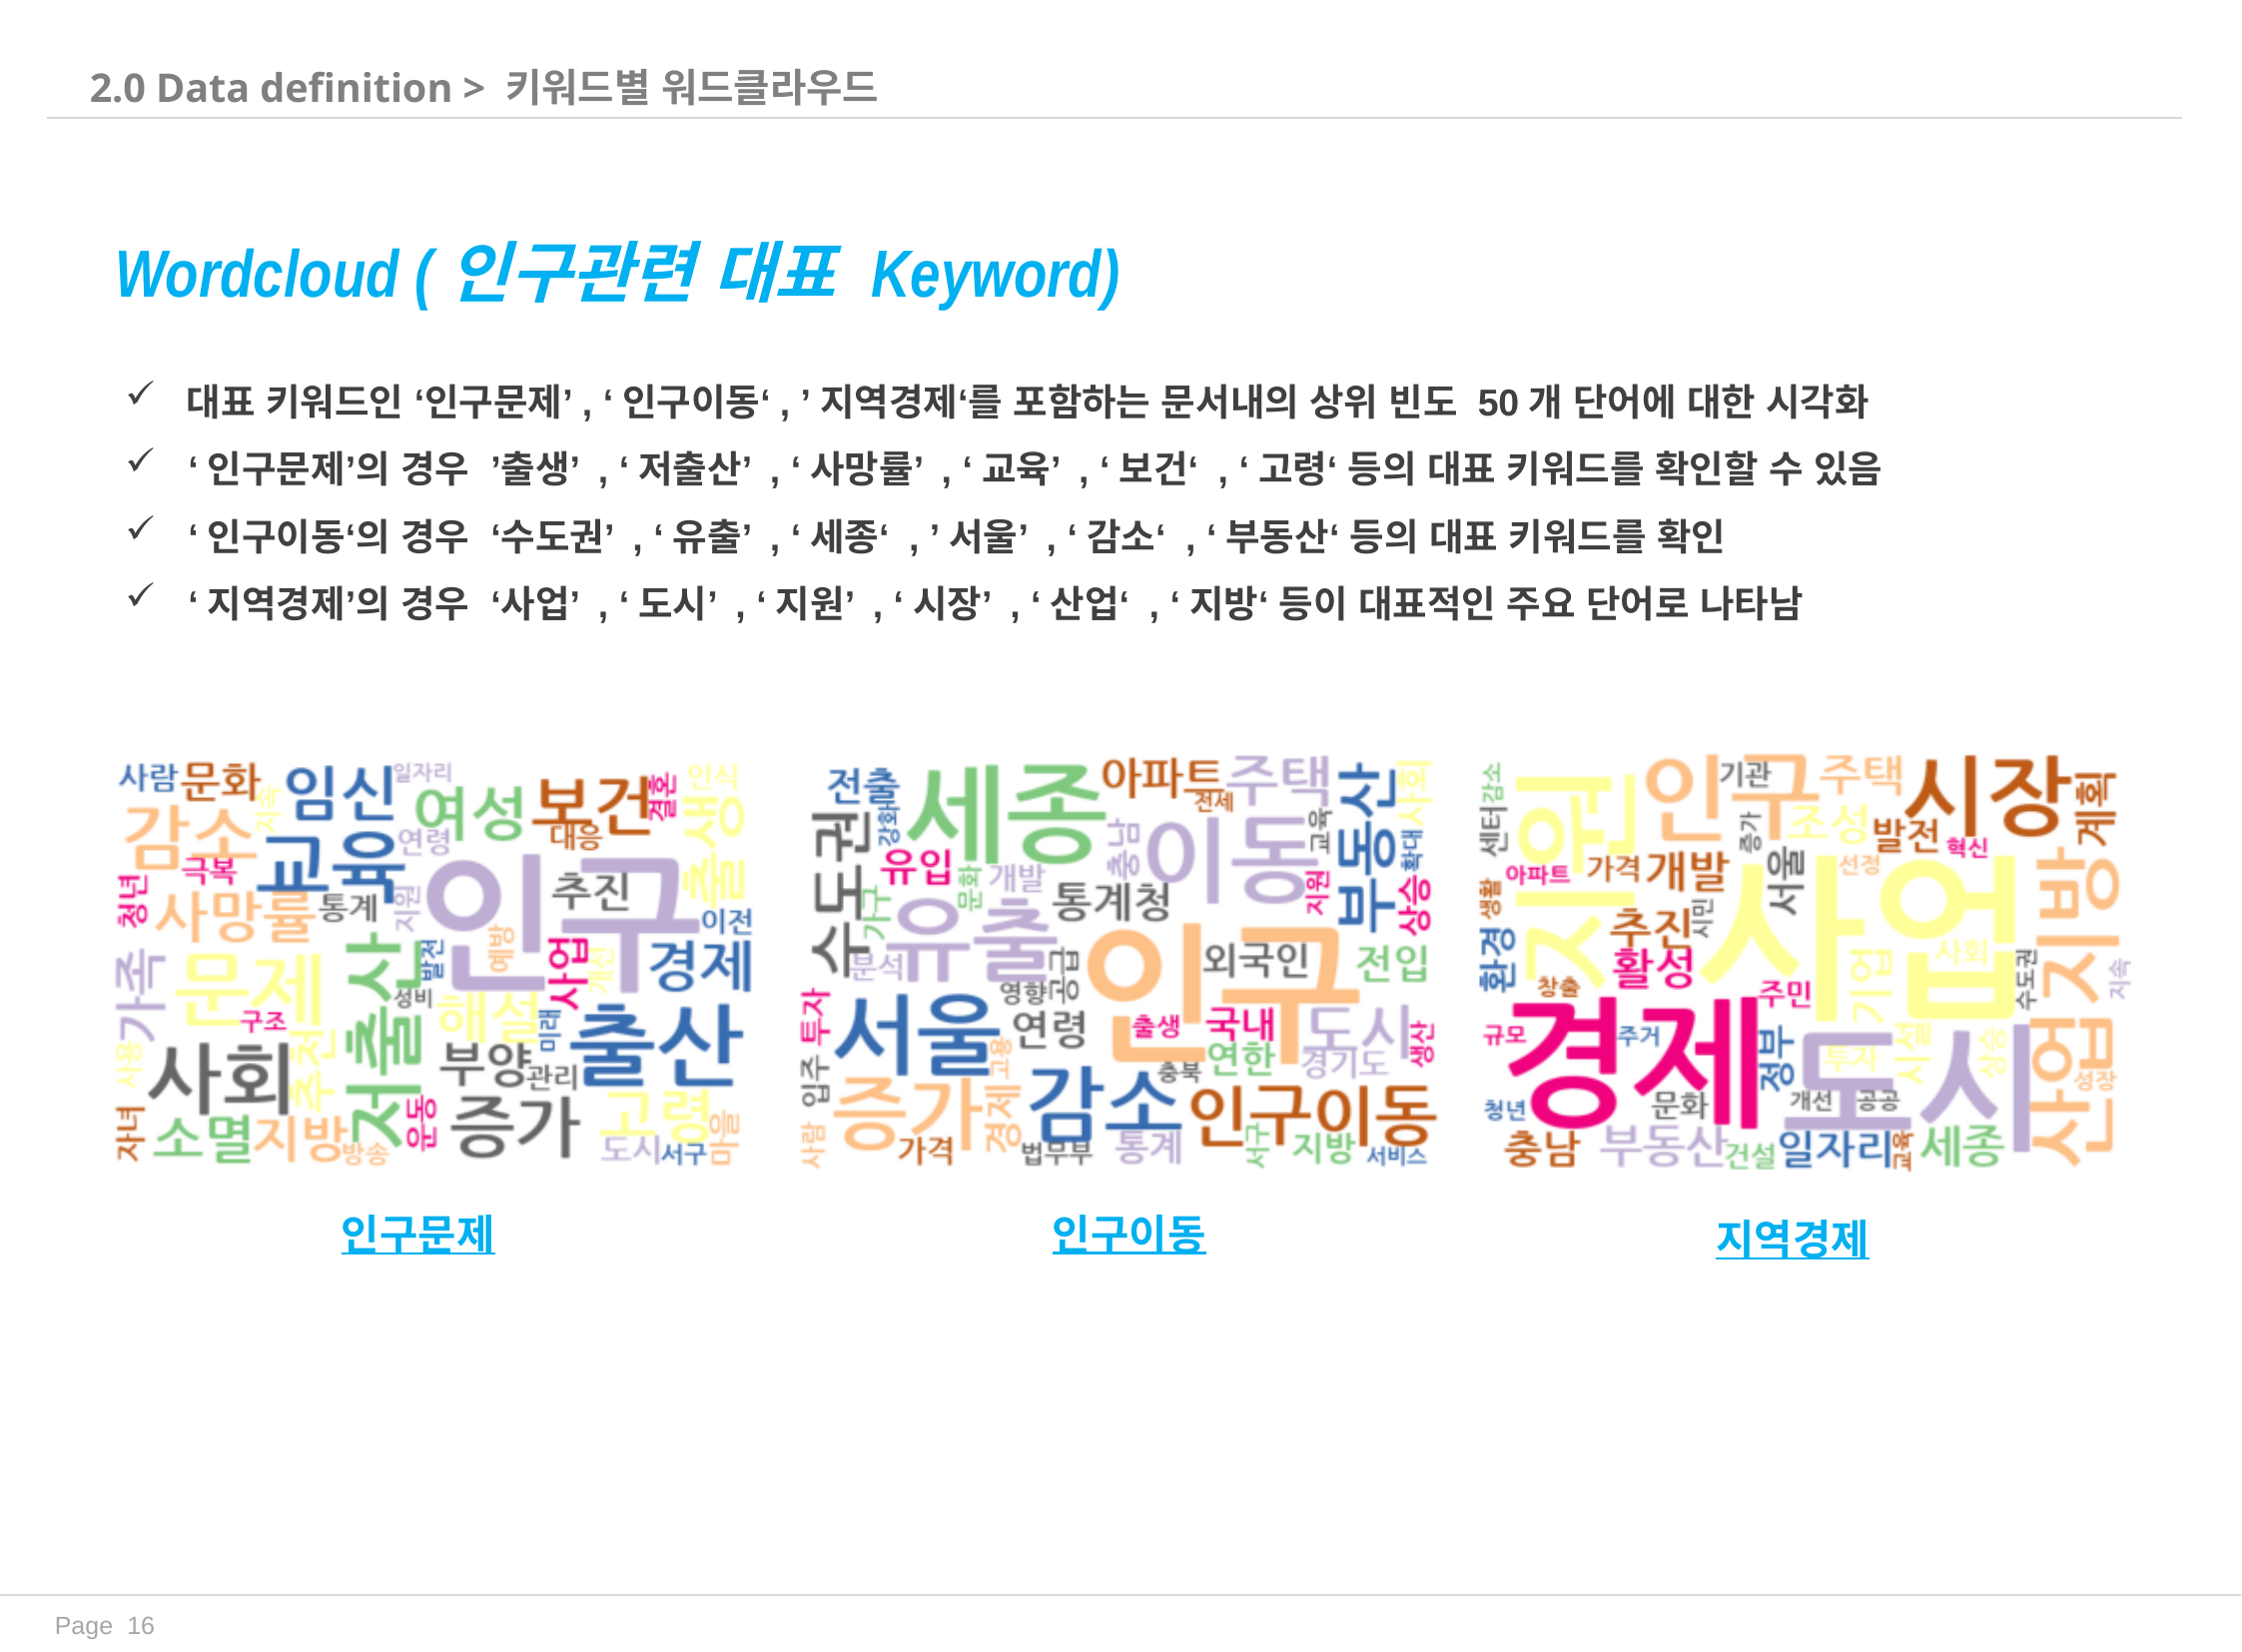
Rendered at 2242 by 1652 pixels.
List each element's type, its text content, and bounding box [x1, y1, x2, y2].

picture [1468, 748, 2131, 1177]
text_box 대표 키워드인 ‘인구문제’, ‘인구이동‘, ’지역경제‘를 포함하는 문서내의 상위 빈도 50개 단어에 대한 시각화 ‘인구문제’의 경우 ’출생’ , ‘저출산’ , ‘사망률’ , ‘교육’ , ‘보건‘ , ‘고령‘ 등의 대표 키워드를 확인할 수 있음 ‘인구이동‘의 경우 ‘수도권’ , ‘유출’ , ‘세종‘ , ’서울’ , ‘감소‘ , ‘부동산‘ 등의 대표 키워드를 확인 ‘지역경제’의 경우 ‘사업’ , ‘도시’ , ‘지원’ , ‘시장’ , ‘산업‘ , ‘지방‘ 등이 대표적인 주요 단어로 나타남 [110, 348, 2242, 577]
text_box 인구문제 [327, 1201, 510, 1266]
text_box 지역경제 [1701, 1206, 1884, 1271]
text_box Wordcloud (인구관련 대표 Keyword) [100, 222, 2183, 318]
text_box Page 16 [40, 1606, 218, 1647]
text_box 인구이동 [1038, 1201, 1221, 1265]
picture [794, 755, 1458, 1177]
text_box 2.0 Data definition > 키워드별 워드클라우드 [89, 62, 1455, 111]
picture [100, 749, 774, 1178]
